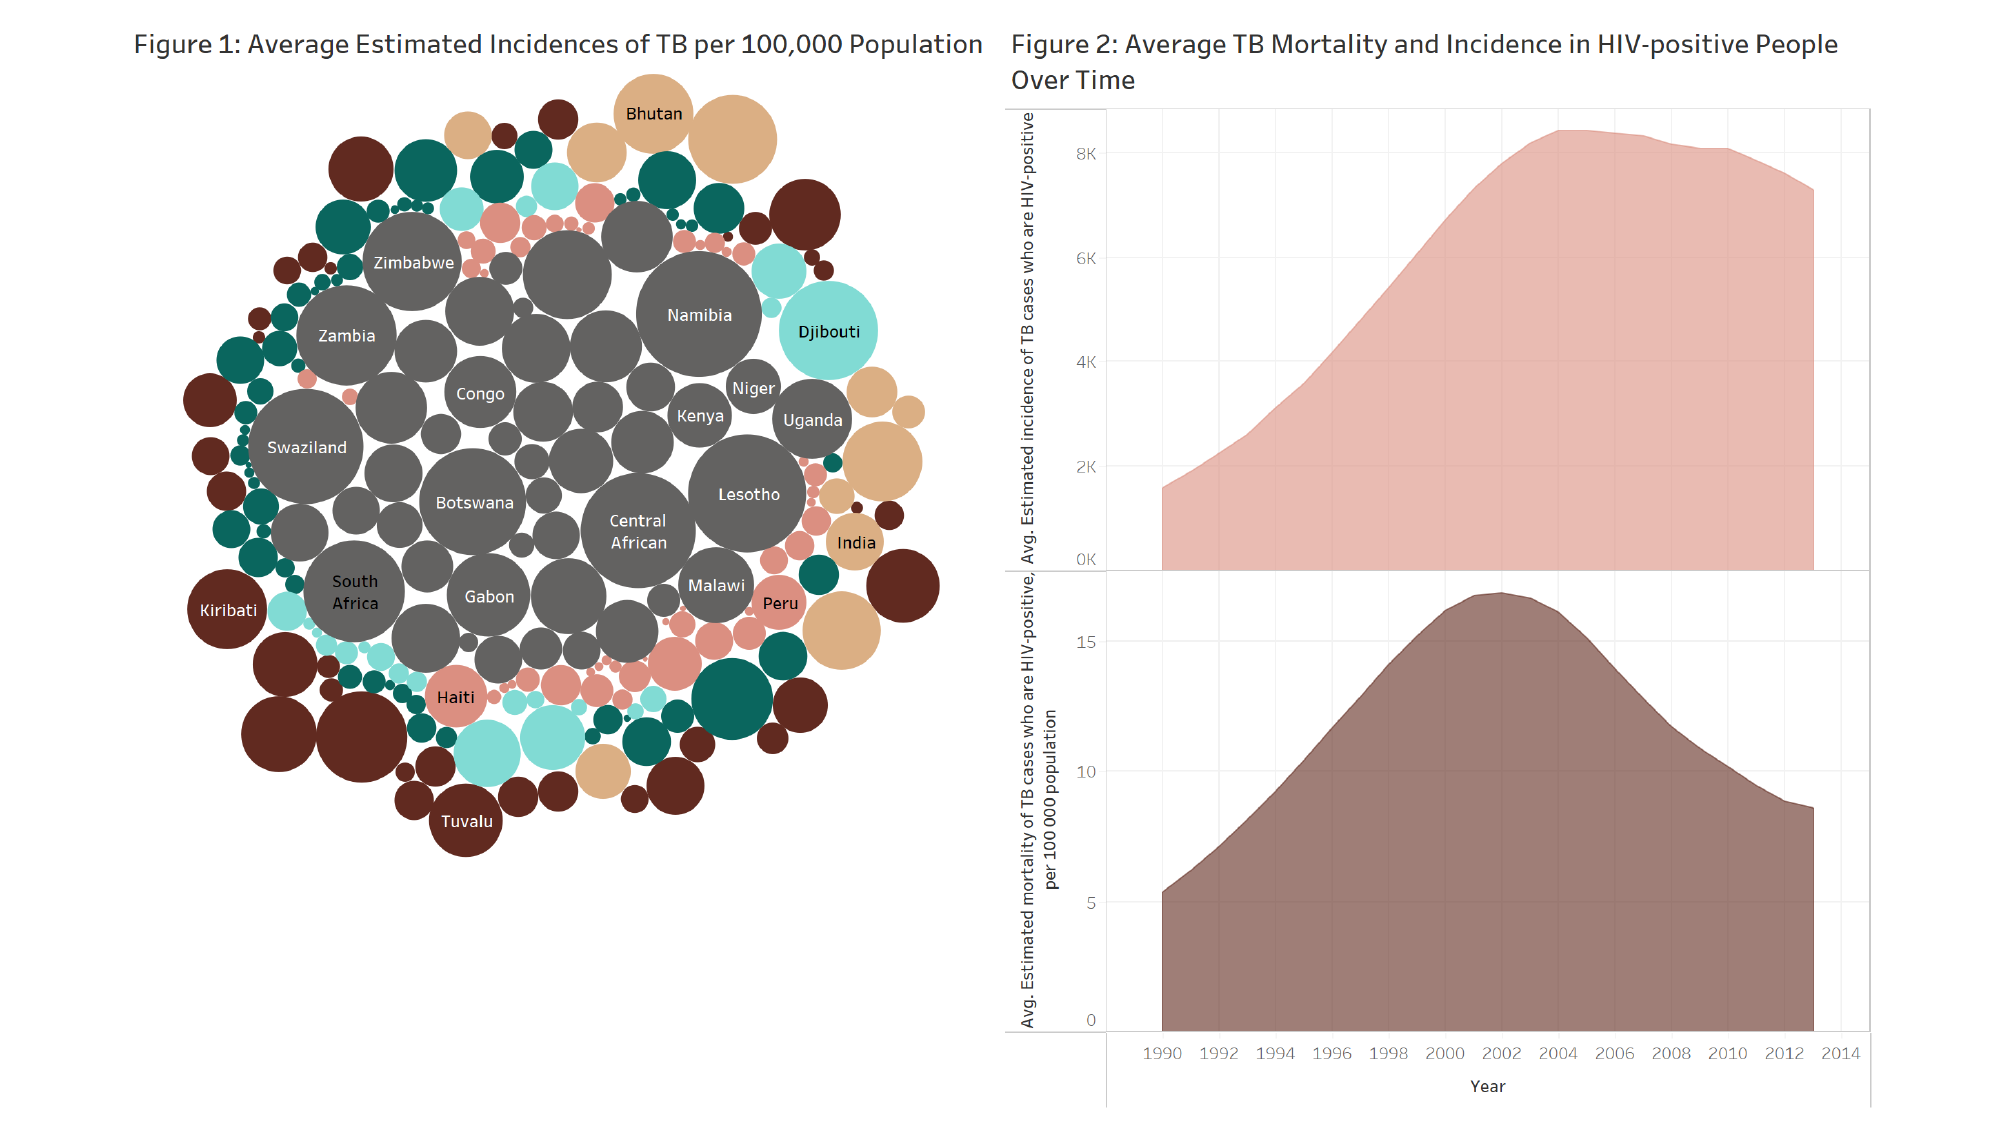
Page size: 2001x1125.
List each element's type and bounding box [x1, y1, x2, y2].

picture [111, 0, 1889, 1125]
